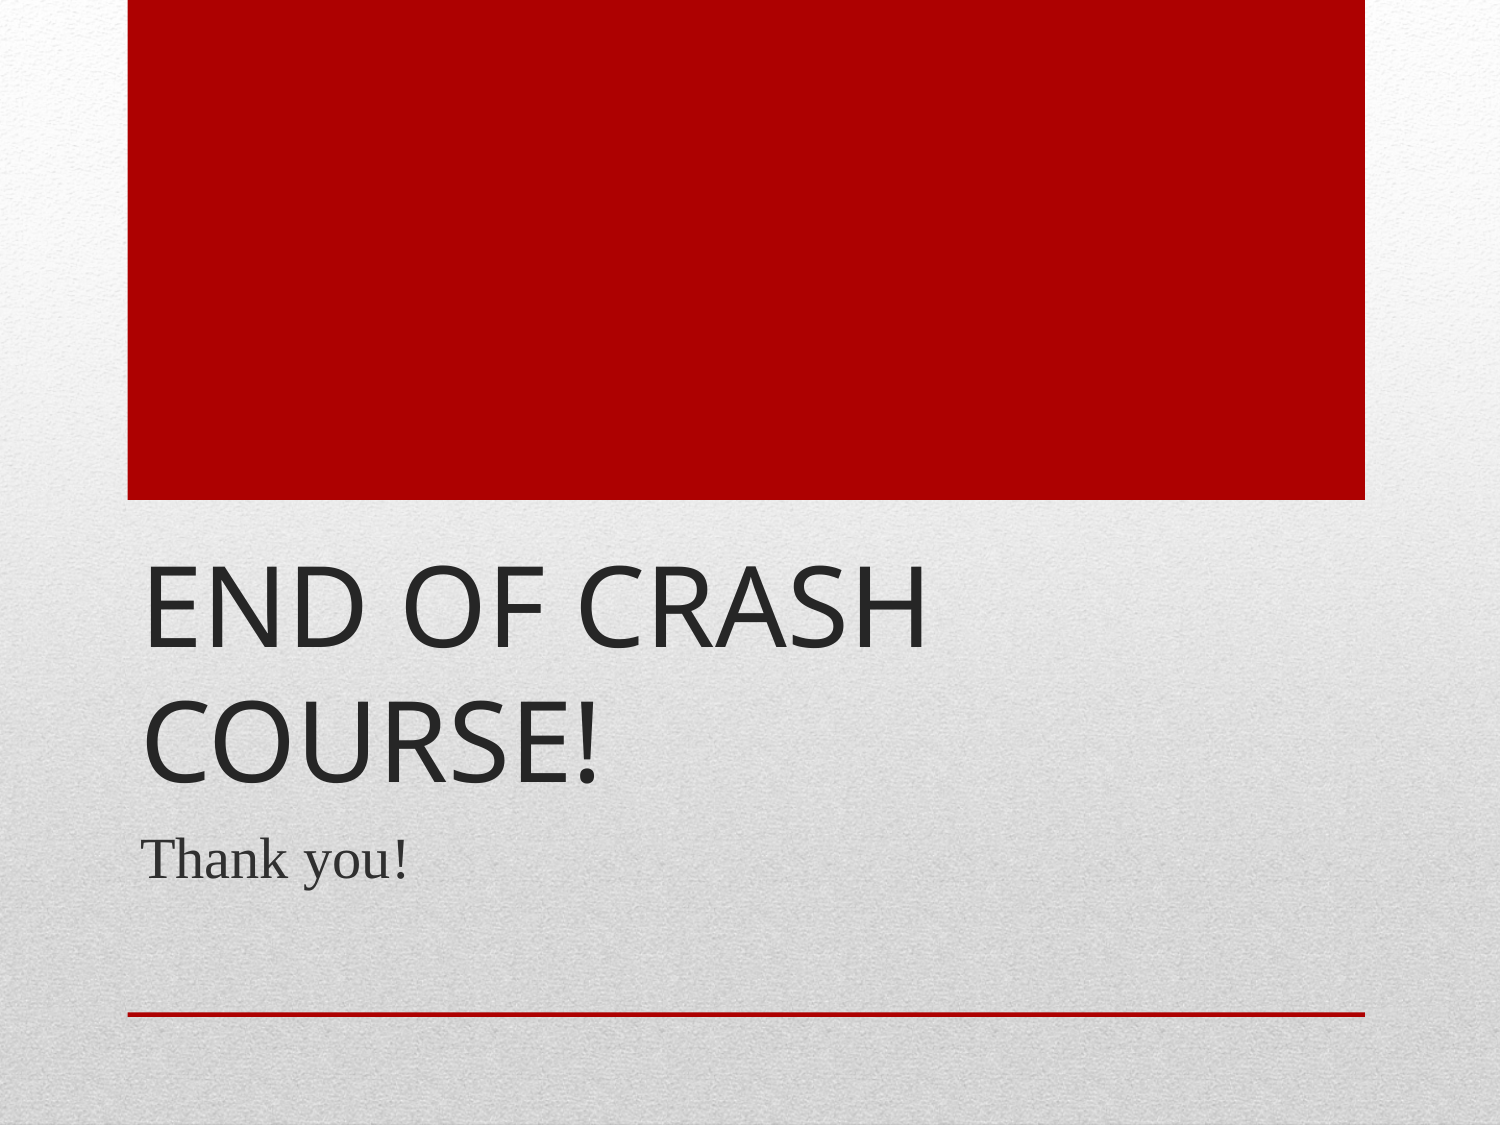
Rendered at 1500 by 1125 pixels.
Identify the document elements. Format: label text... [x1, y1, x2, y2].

list Thank you! [125, 812, 1250, 963]
title End of crash course! [125, 537, 1363, 813]
